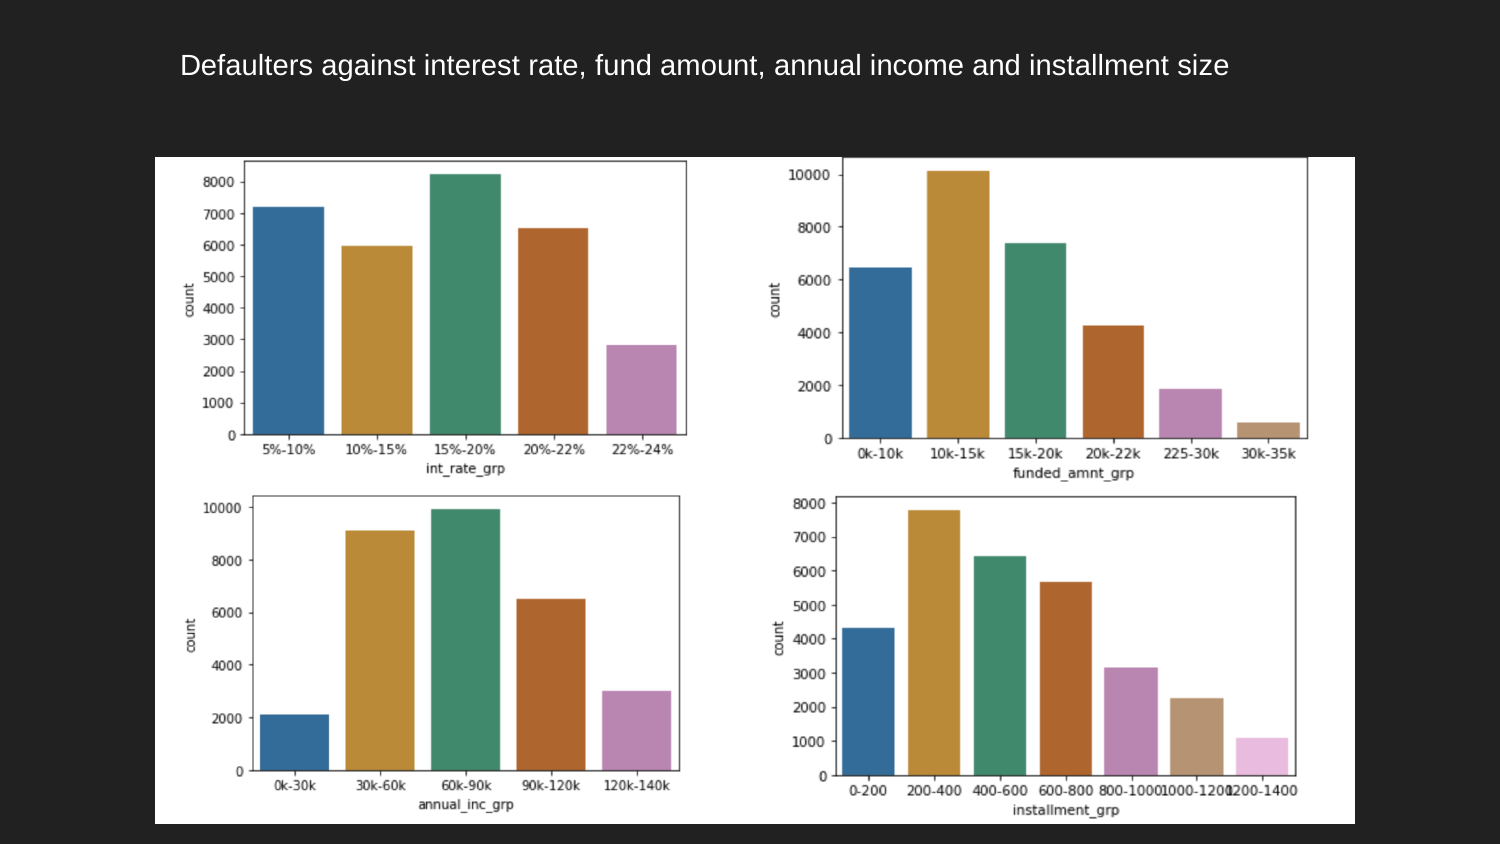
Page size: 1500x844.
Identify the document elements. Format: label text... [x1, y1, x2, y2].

picture [155, 157, 1355, 824]
text_box Defaulters against interest rate, fund amount, annual income and installment size [165, 31, 1333, 97]
